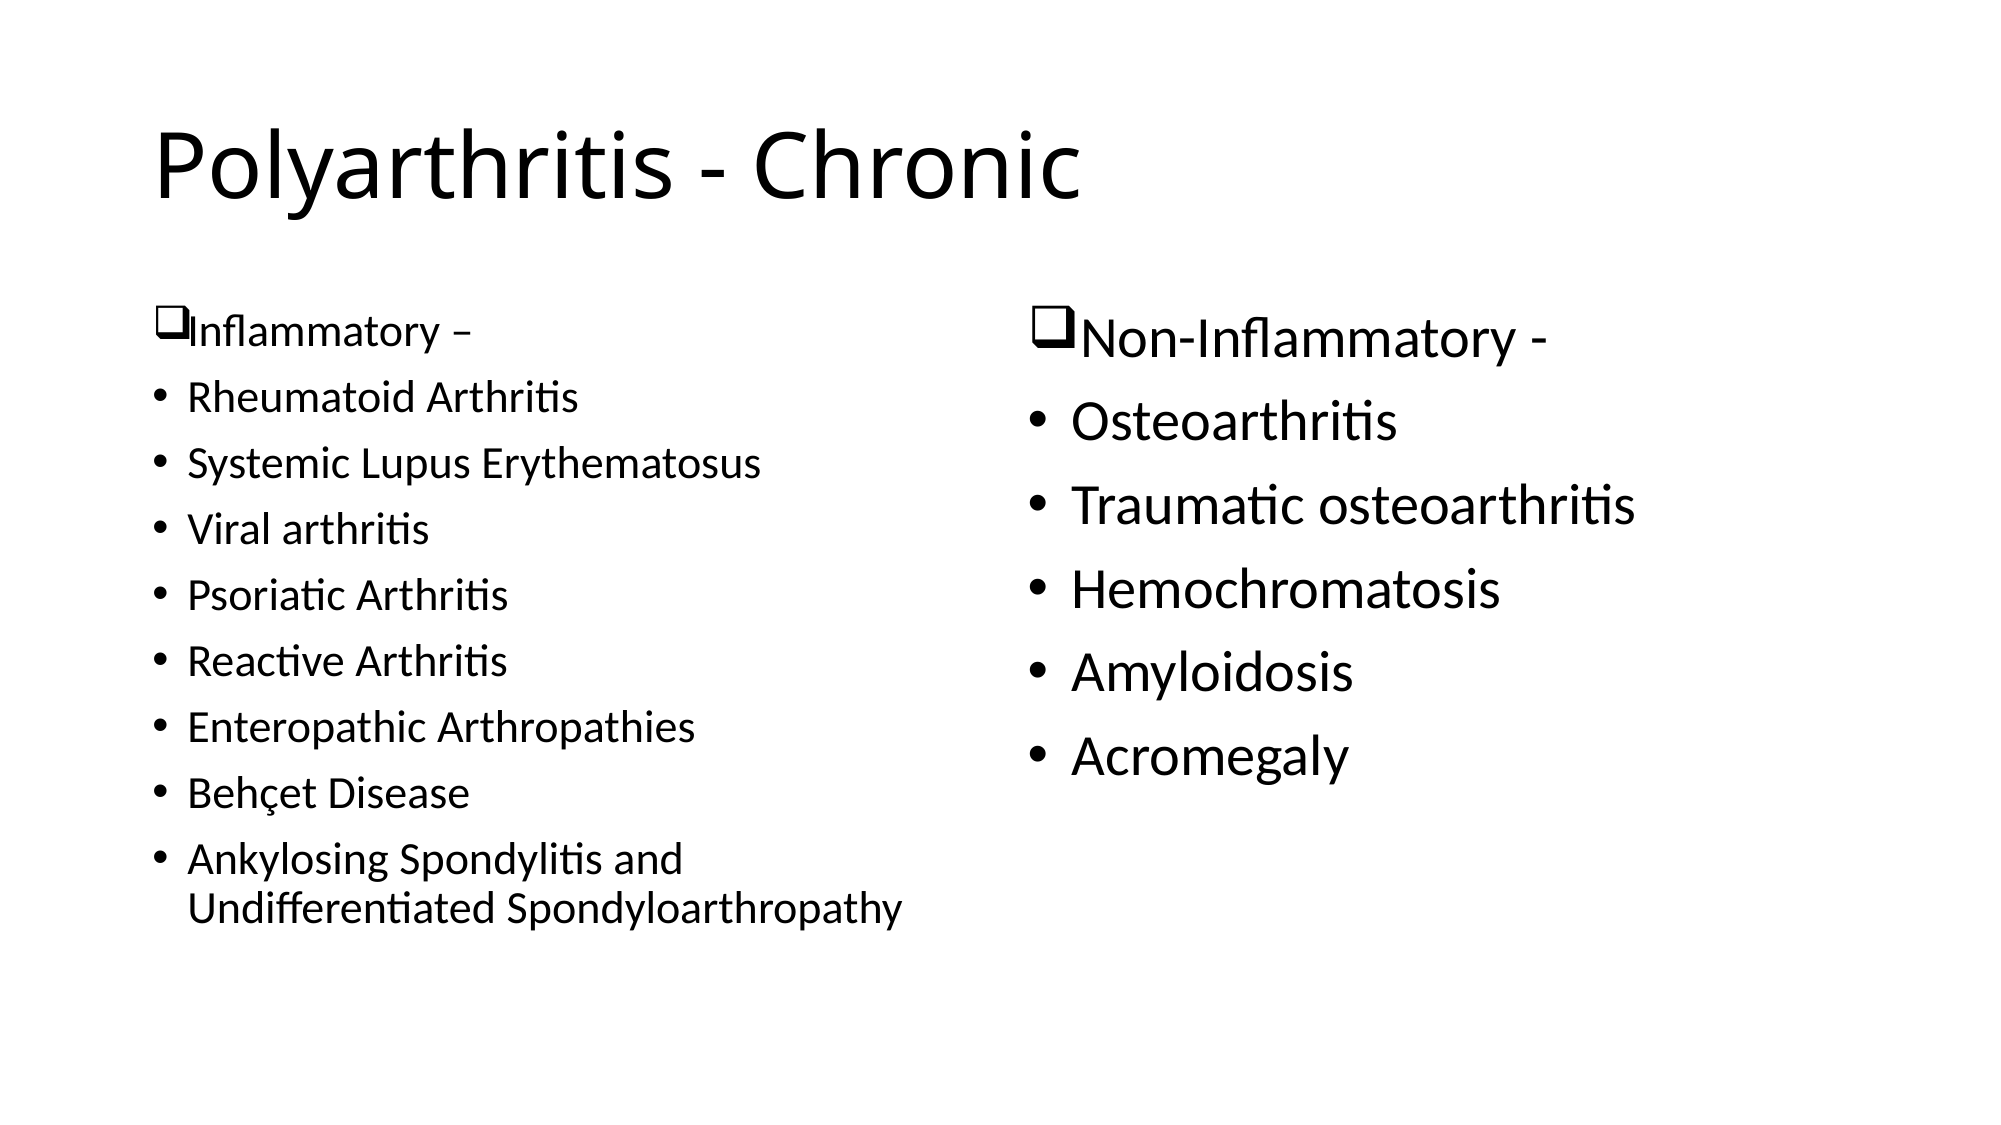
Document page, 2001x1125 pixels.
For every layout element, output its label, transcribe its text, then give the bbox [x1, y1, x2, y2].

title Polyarthritis - Chronic [137, 59, 1863, 278]
list Non-Inflammatory - Osteoarthritis Traumatic osteoarthritis Hemochromatosis Amyloidosis Acromegaly [1012, 299, 1863, 1014]
list Inflammatory – Rheumatoid Arthritis Systemic Lupus Erythematosus Viral arthritis Psoriatic Arthritis Reactive Arthritis Enteropathic Arthropathies Behçet Disease Ankylosing Spondylitis and Undifferentiated Spondyloarthropathy [137, 299, 988, 1014]
